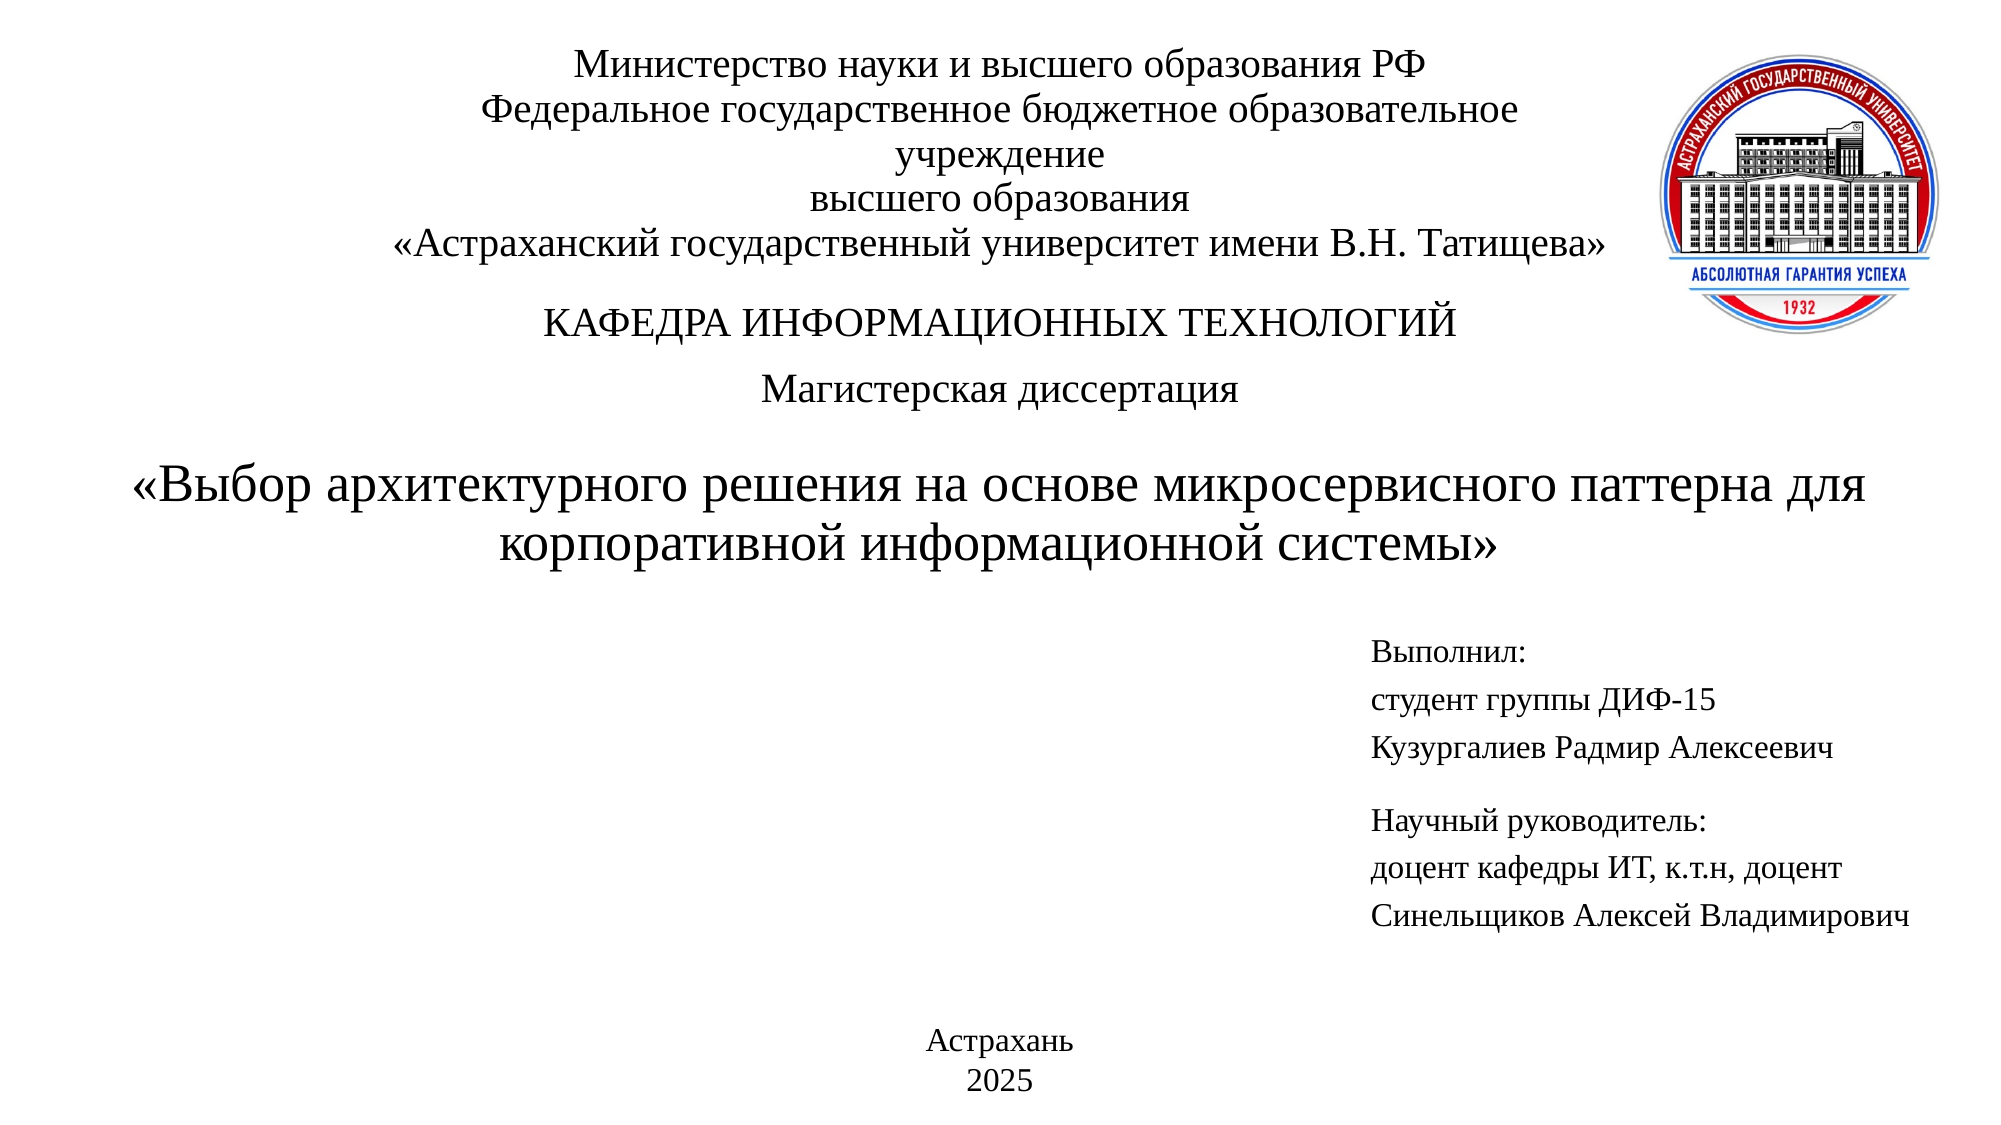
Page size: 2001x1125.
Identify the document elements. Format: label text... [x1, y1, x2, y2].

text_box Выполнил: студент группы ДИФ-15 Кузургалиев Радмир Алексеевич Научный руководитель: доцент кафедры ИТ, к.т.н, доцент Синельщиков Алексей Владимирович [1355, 613, 1929, 1077]
text_box Астрахань 2025 [736, 1011, 1264, 1106]
subtitle «Выбор архитектурного решения на основе микросервисного паттерна для корпоративной информационной системы» [0, 447, 2000, 599]
picture [1654, 49, 1944, 339]
text_box Магистерская диссертация [745, 353, 1254, 418]
title Министерство науки и высшего образования РФ Федеральное государственное бюджетное образовательное учреждение высшего образования «Астраханский государственный университет имени В.Н. Татищева» КАФЕДРА ИНФОРМАЦИОННЫХ ТЕХНОЛОГИЙ [357, 33, 1643, 354]
